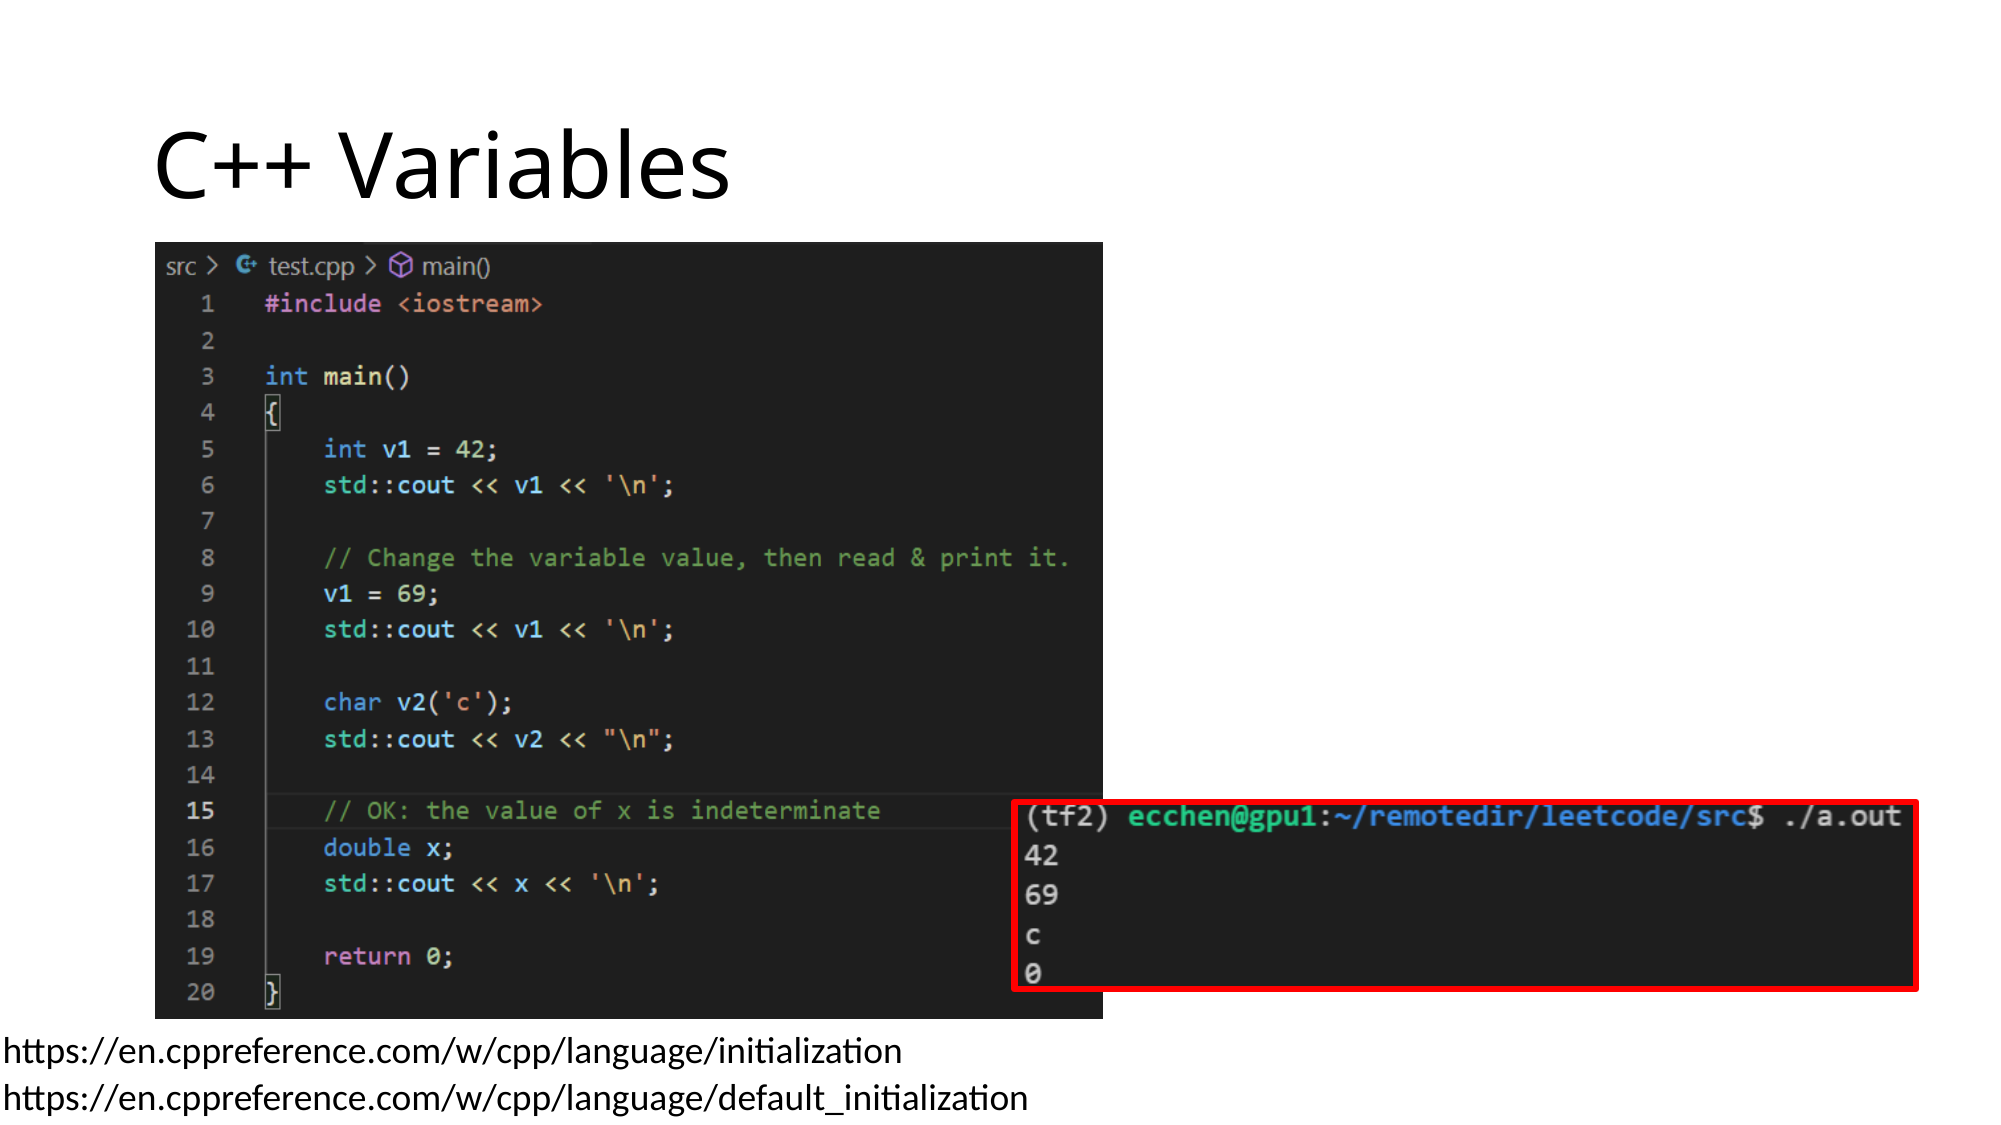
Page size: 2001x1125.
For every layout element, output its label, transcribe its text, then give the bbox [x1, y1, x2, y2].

text_box https://en.cppreference.com/w/cpp/language/initialization [0, 1018, 998, 1079]
picture [1017, 804, 1914, 987]
text_box https://en.cppreference.com/w/cpp/language/default_initialization [0, 1065, 1169, 1125]
title C++ Variables [137, 59, 1863, 278]
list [155, 242, 1103, 1019]
